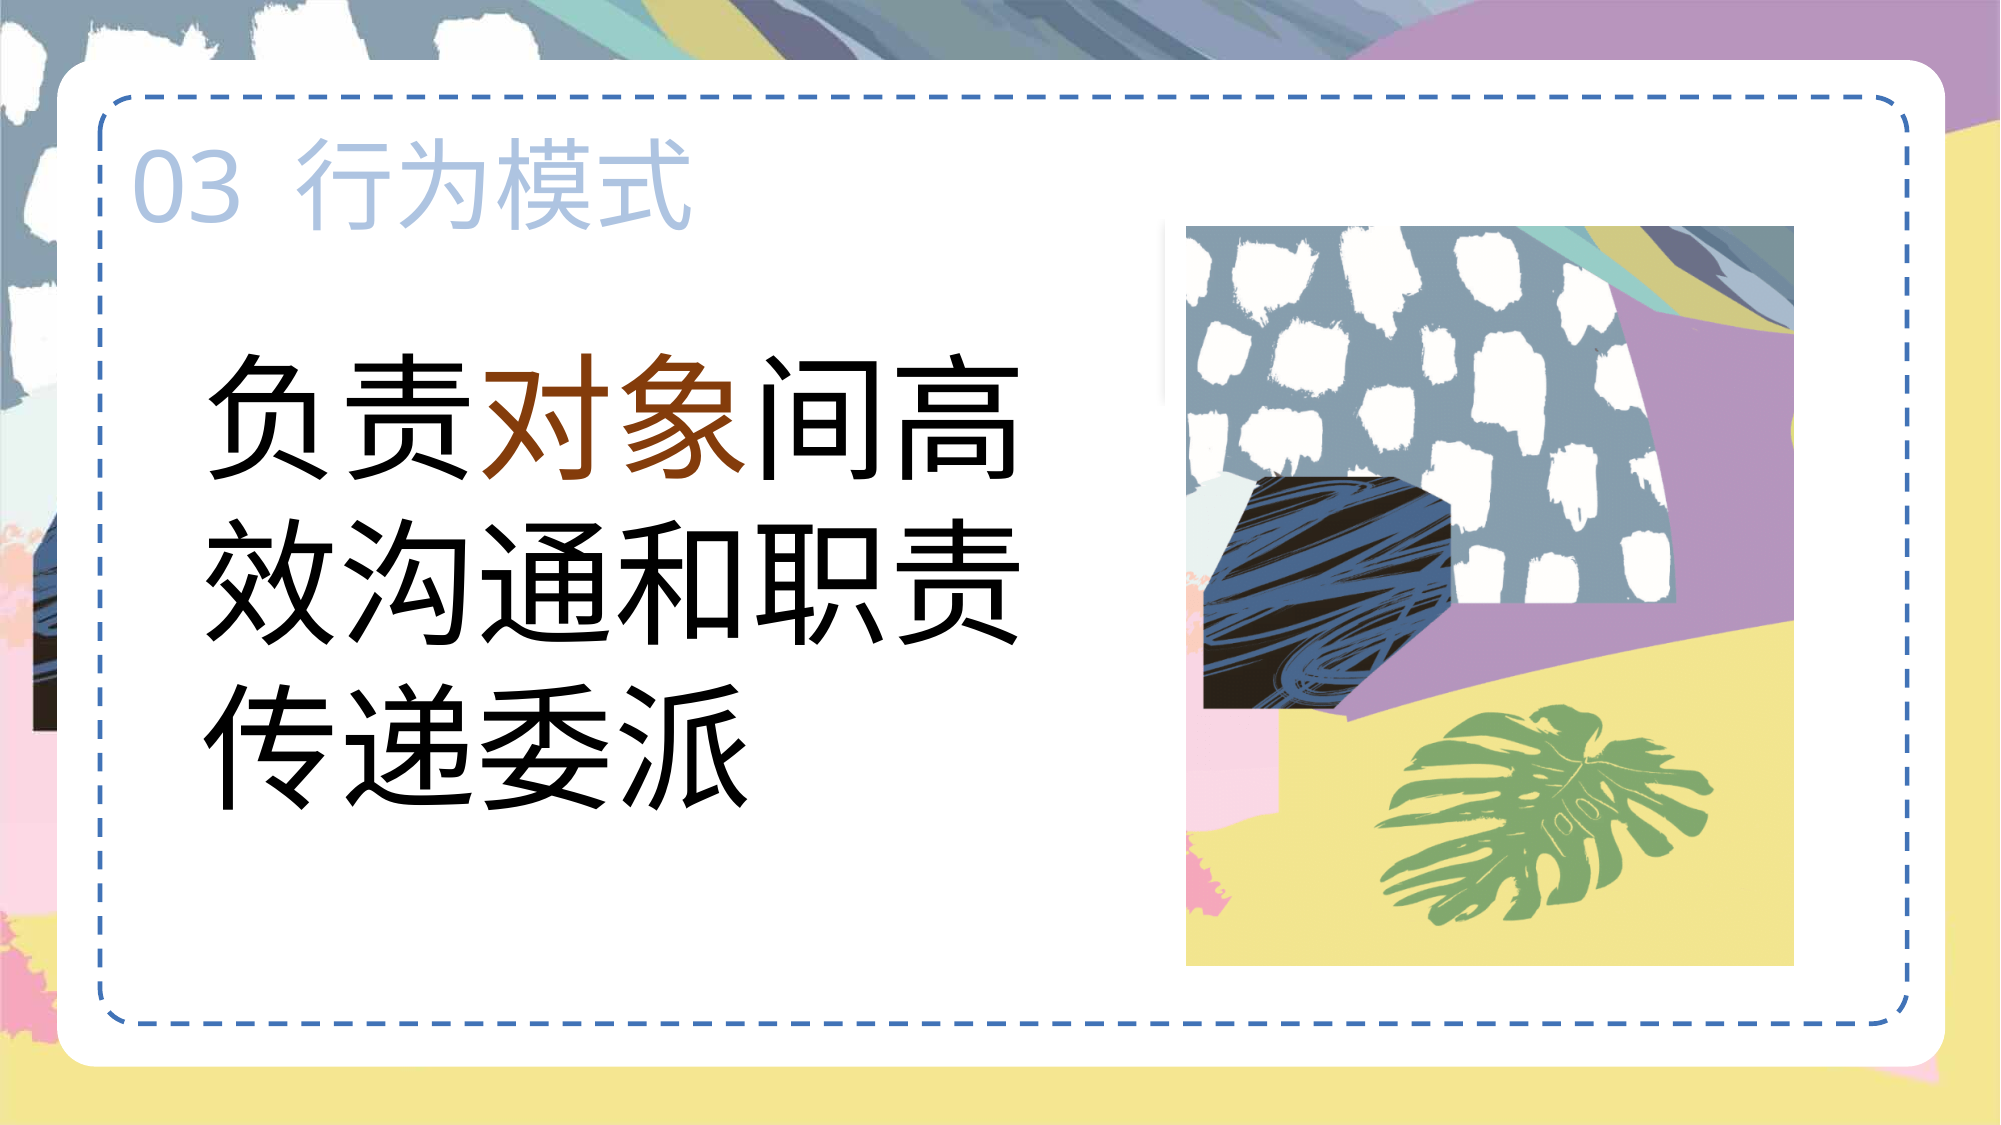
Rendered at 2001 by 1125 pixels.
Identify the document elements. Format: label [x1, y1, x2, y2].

text_box [57, 60, 1946, 1067]
picture [0, 0, 2000, 1125]
